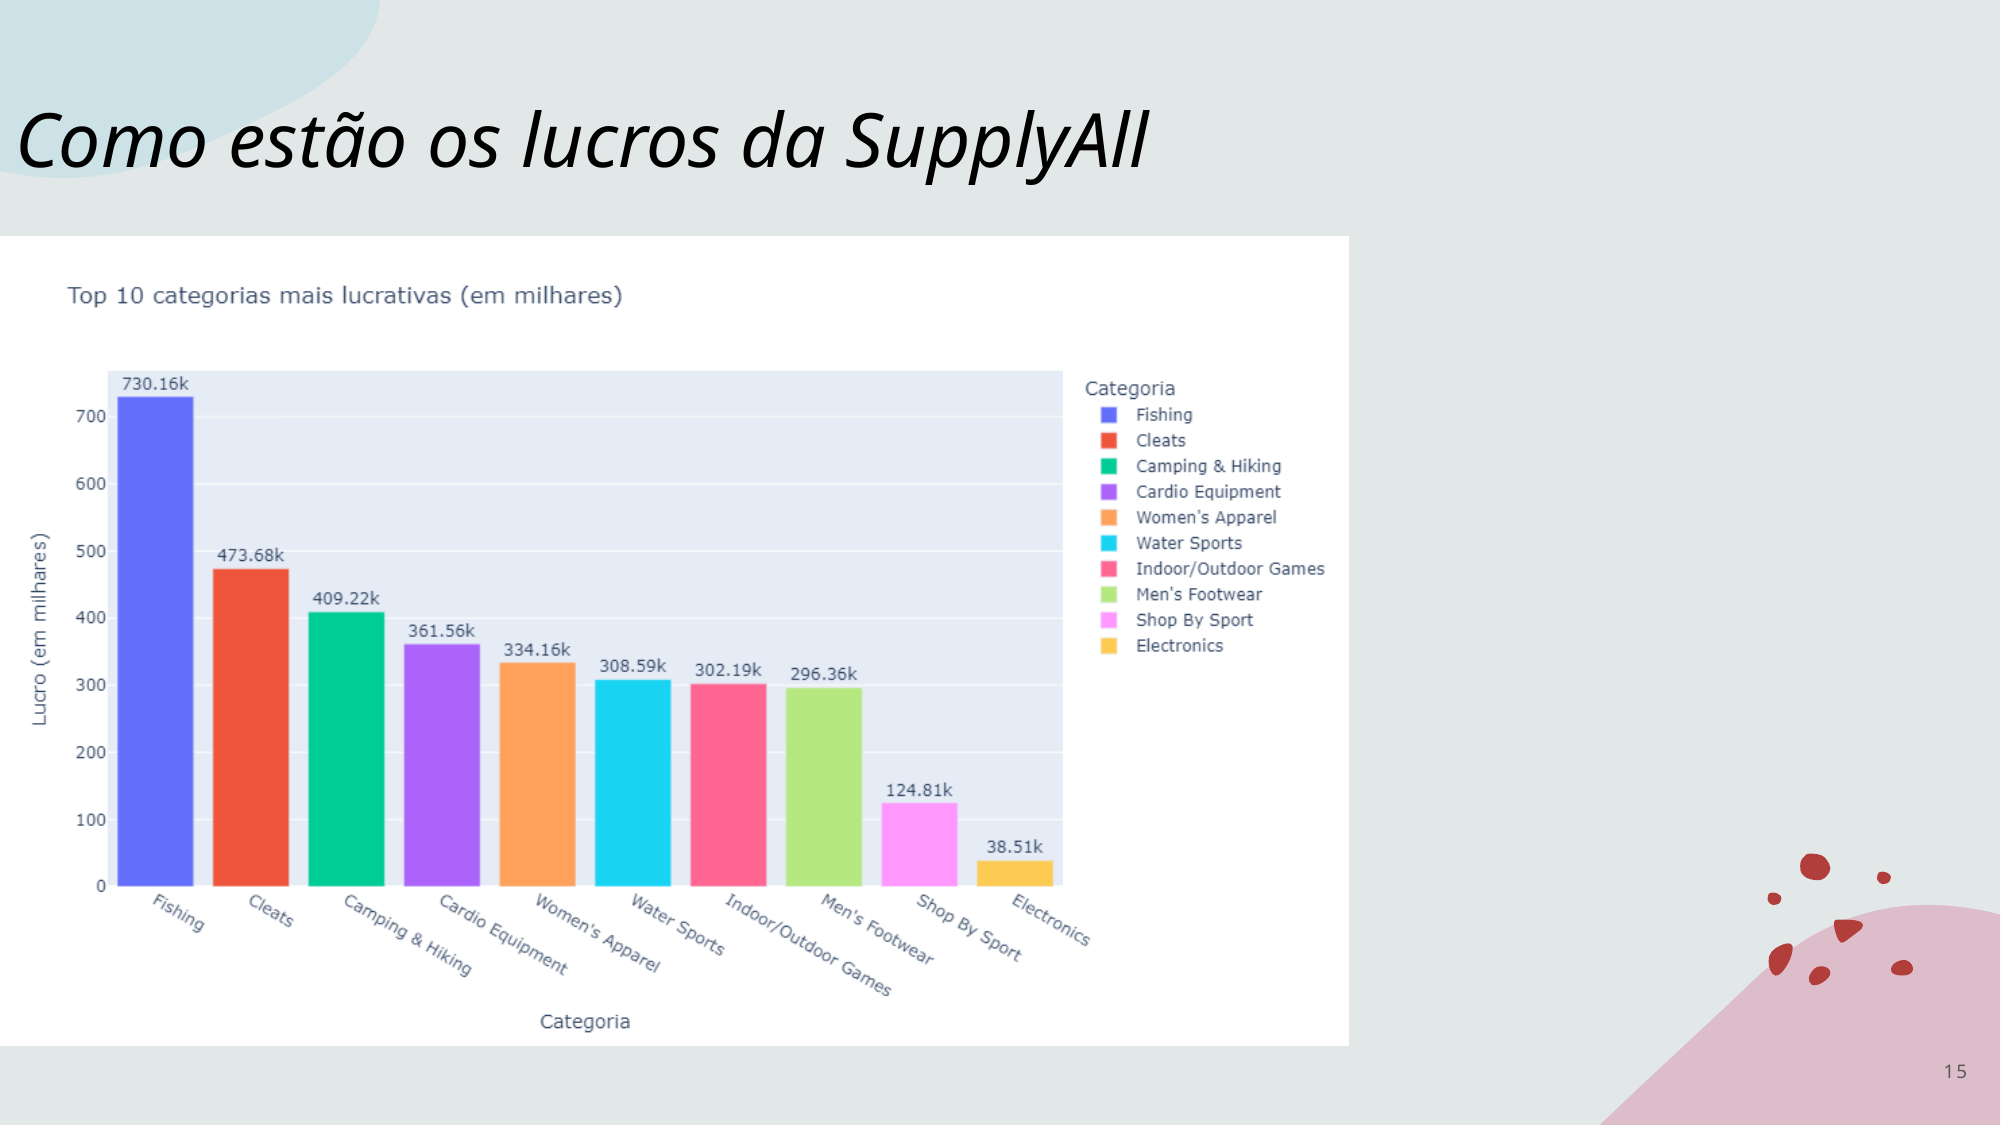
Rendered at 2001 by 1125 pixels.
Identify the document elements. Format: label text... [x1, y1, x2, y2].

picture [0, 236, 1349, 1046]
title Como estão os lucros da SupplyAll [0, 67, 1654, 191]
slide_number 15 [1911, 1042, 1999, 1103]
